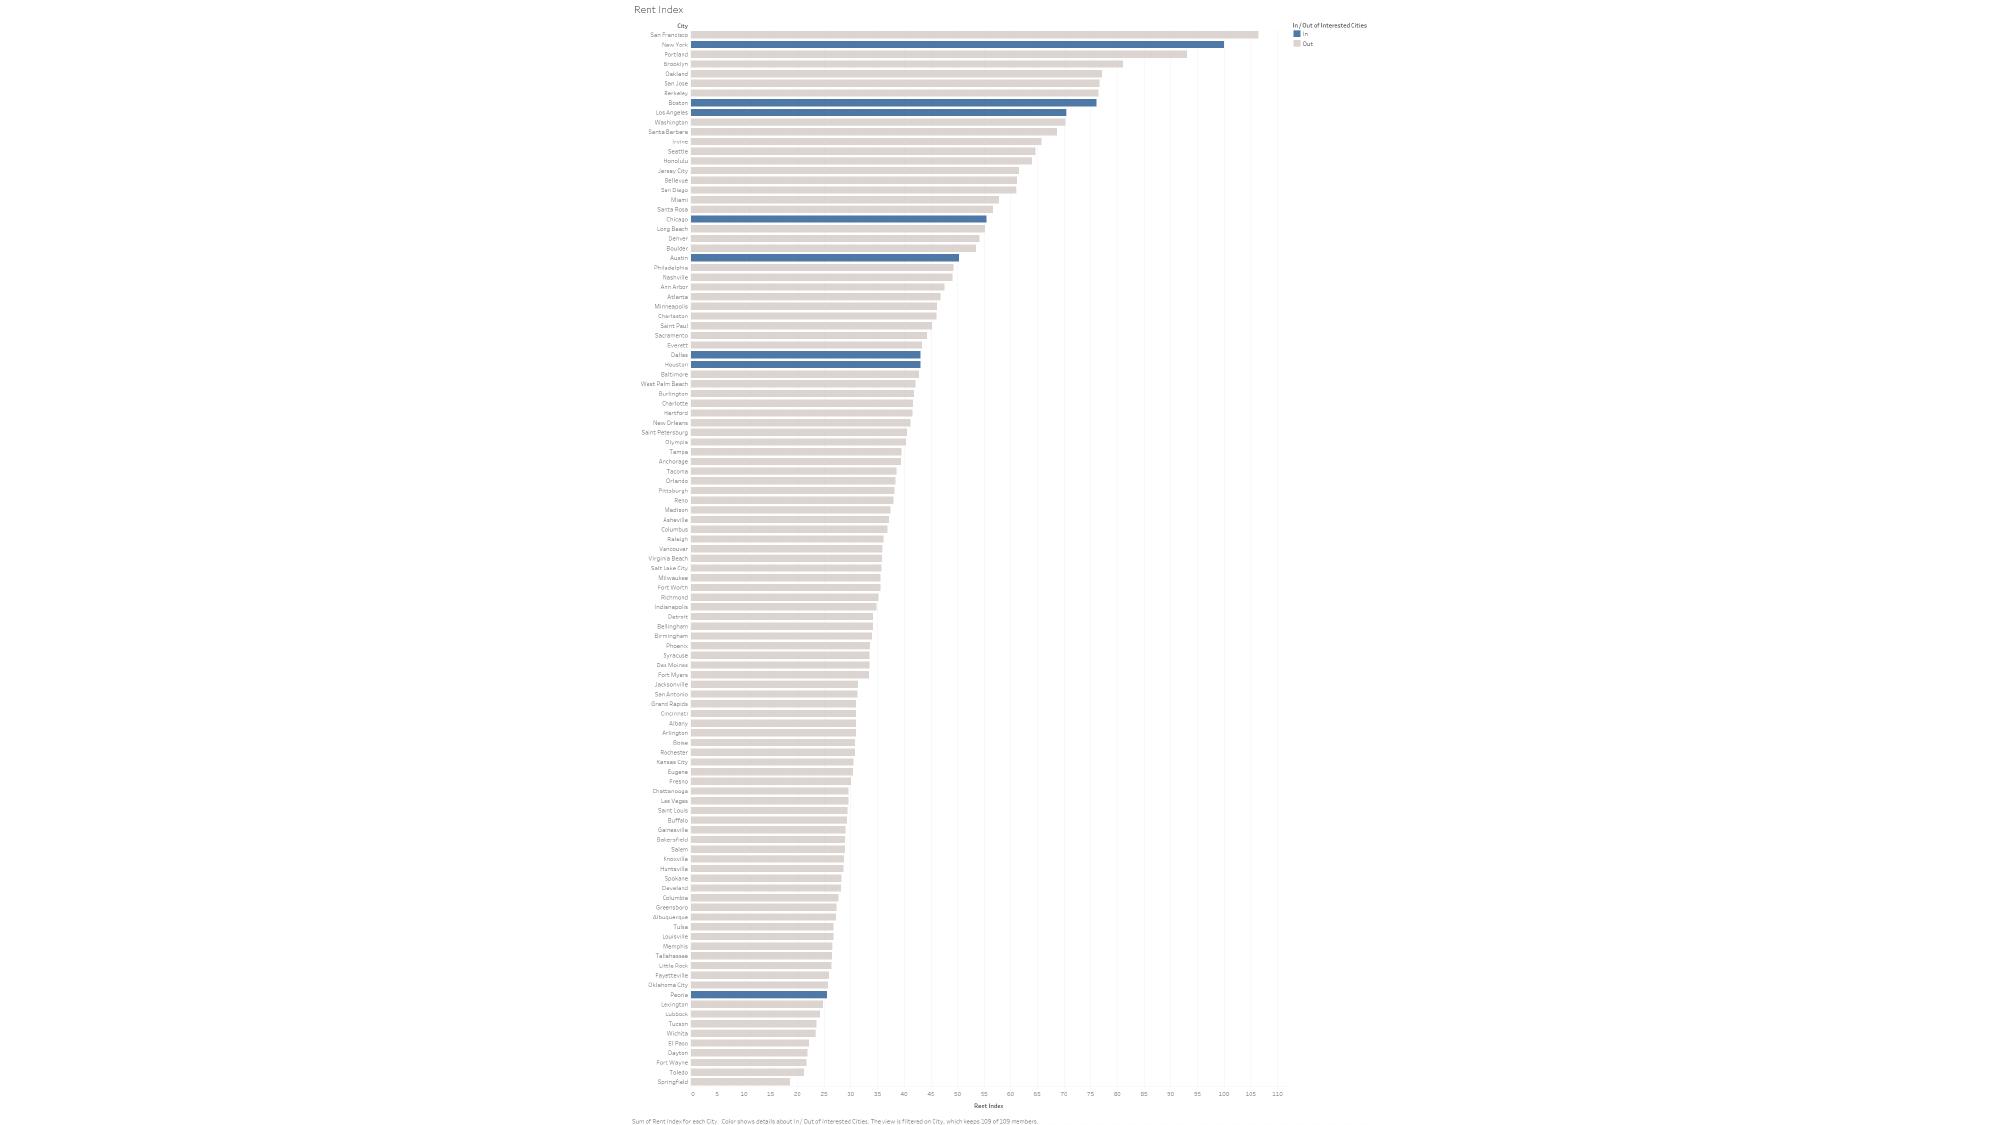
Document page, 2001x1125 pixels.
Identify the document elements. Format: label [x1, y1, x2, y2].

picture [632, 0, 1368, 1125]
